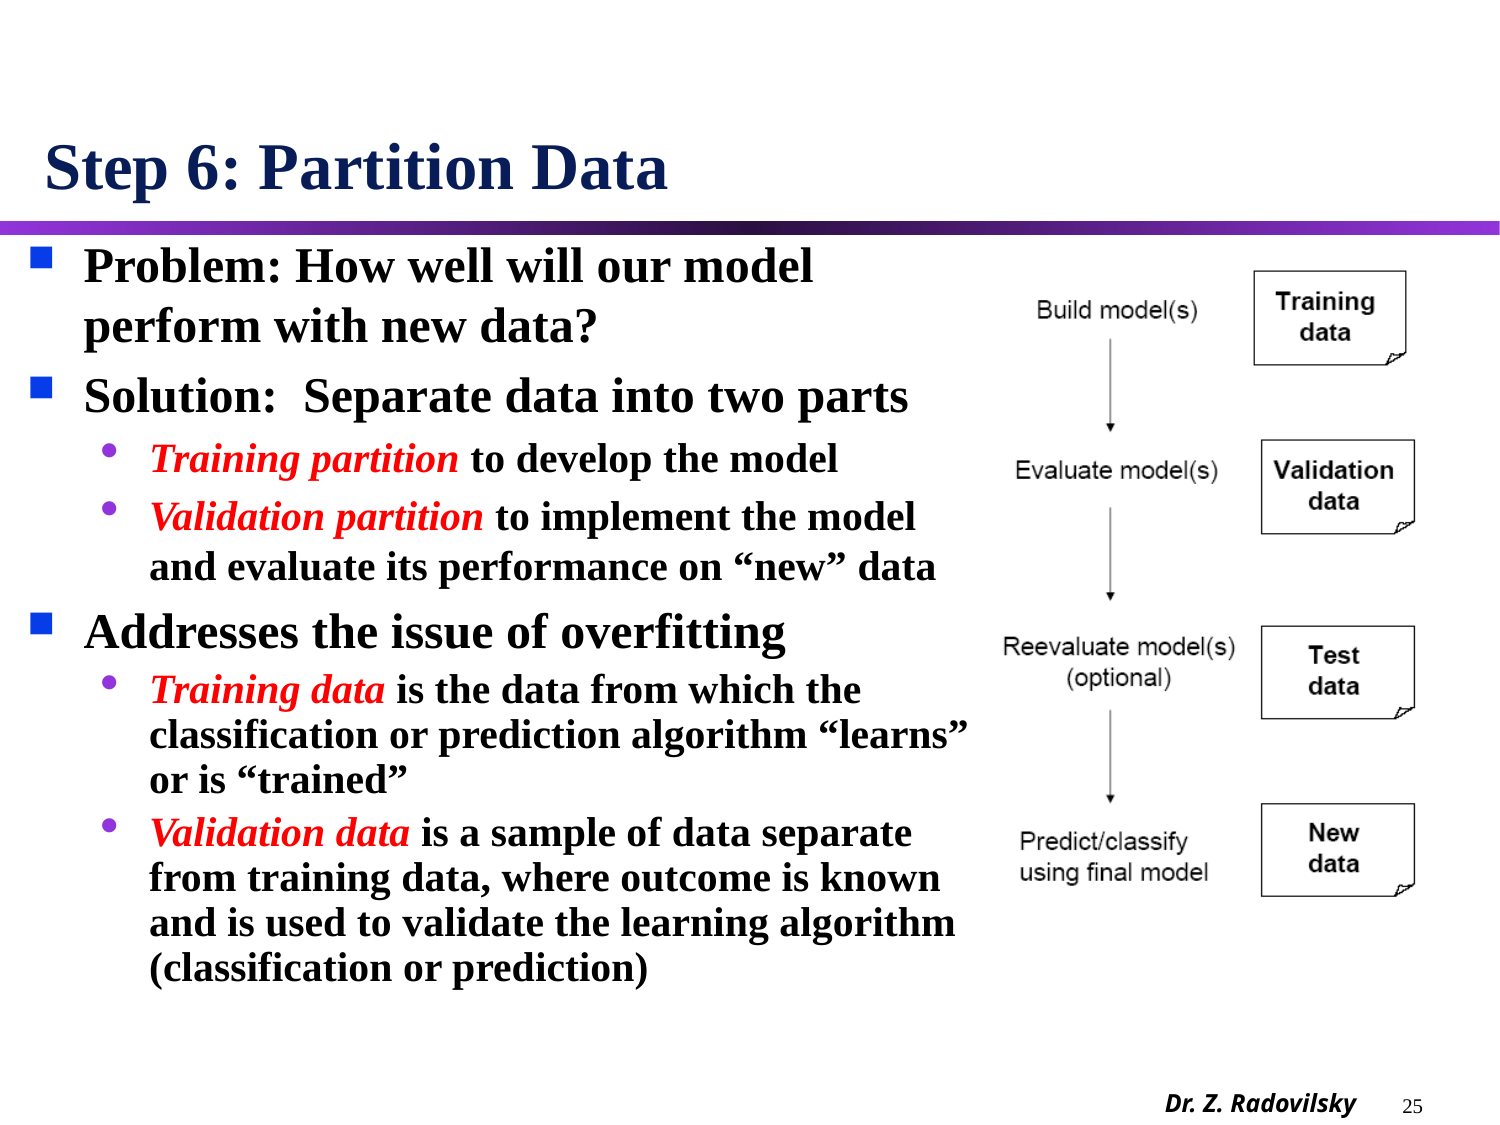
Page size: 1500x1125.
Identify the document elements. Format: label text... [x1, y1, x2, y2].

list Problem: How well will our model perform with new data? Solution: Separate data into two parts Training partition to develop the model Validation partition to implement the model and evaluate its performance on “new” data Addresses the issue of overfitting Training data is the data from which the classification or prediction algorithm “learns” or is “trained” Validation data is a sample of data separate from training data, where outcome is known and is used to validate the learning algorithm (classification or prediction) [12, 224, 1001, 1125]
title Step 6: Partition Data [29, 24, 1471, 211]
picture [994, 262, 1426, 913]
